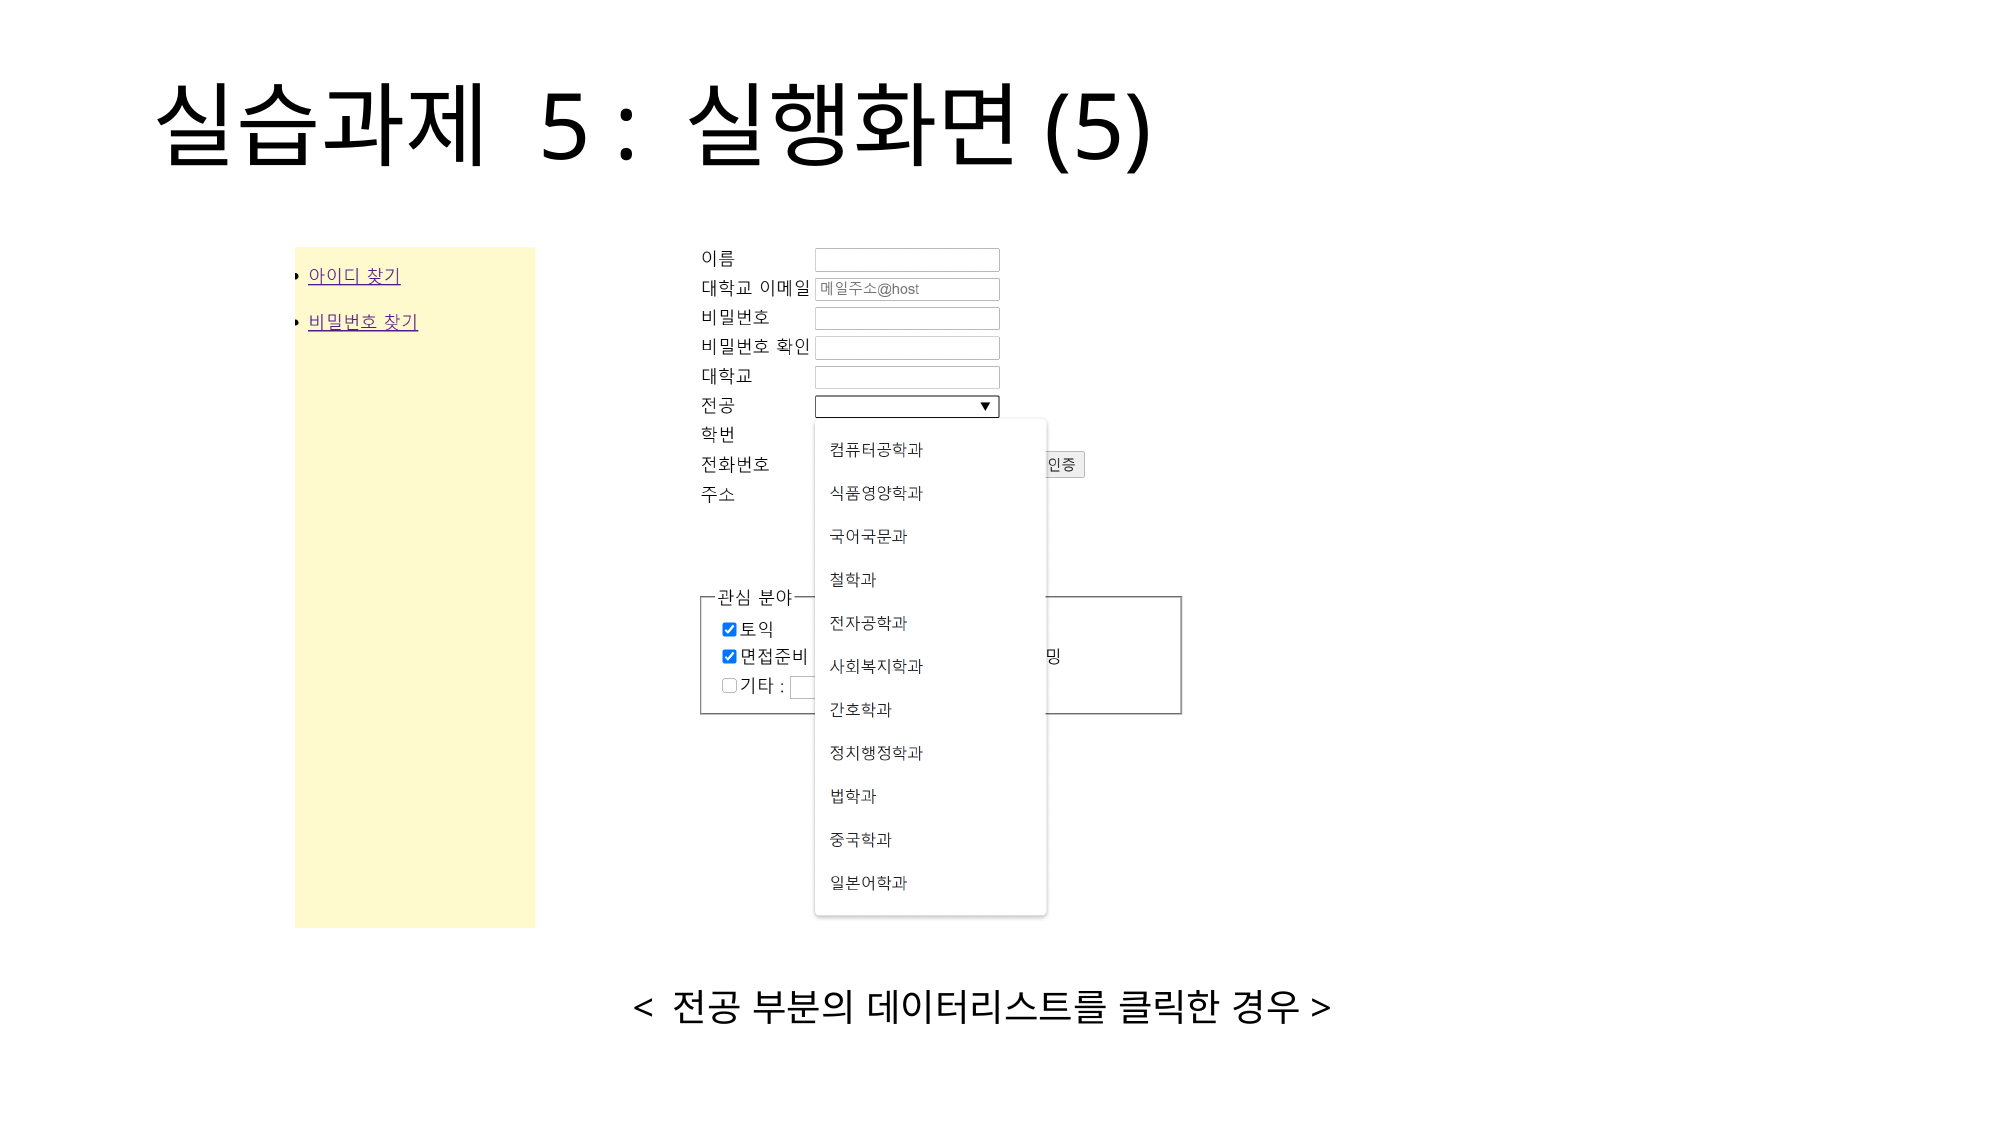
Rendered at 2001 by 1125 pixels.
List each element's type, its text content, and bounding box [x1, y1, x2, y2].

title 실습과제 5 : 실행화면(5) [137, 59, 1863, 200]
text_box < 전공 부분의 데이터리스트를 클릭한 경우> [618, 976, 1468, 1036]
picture [295, 247, 1576, 928]
